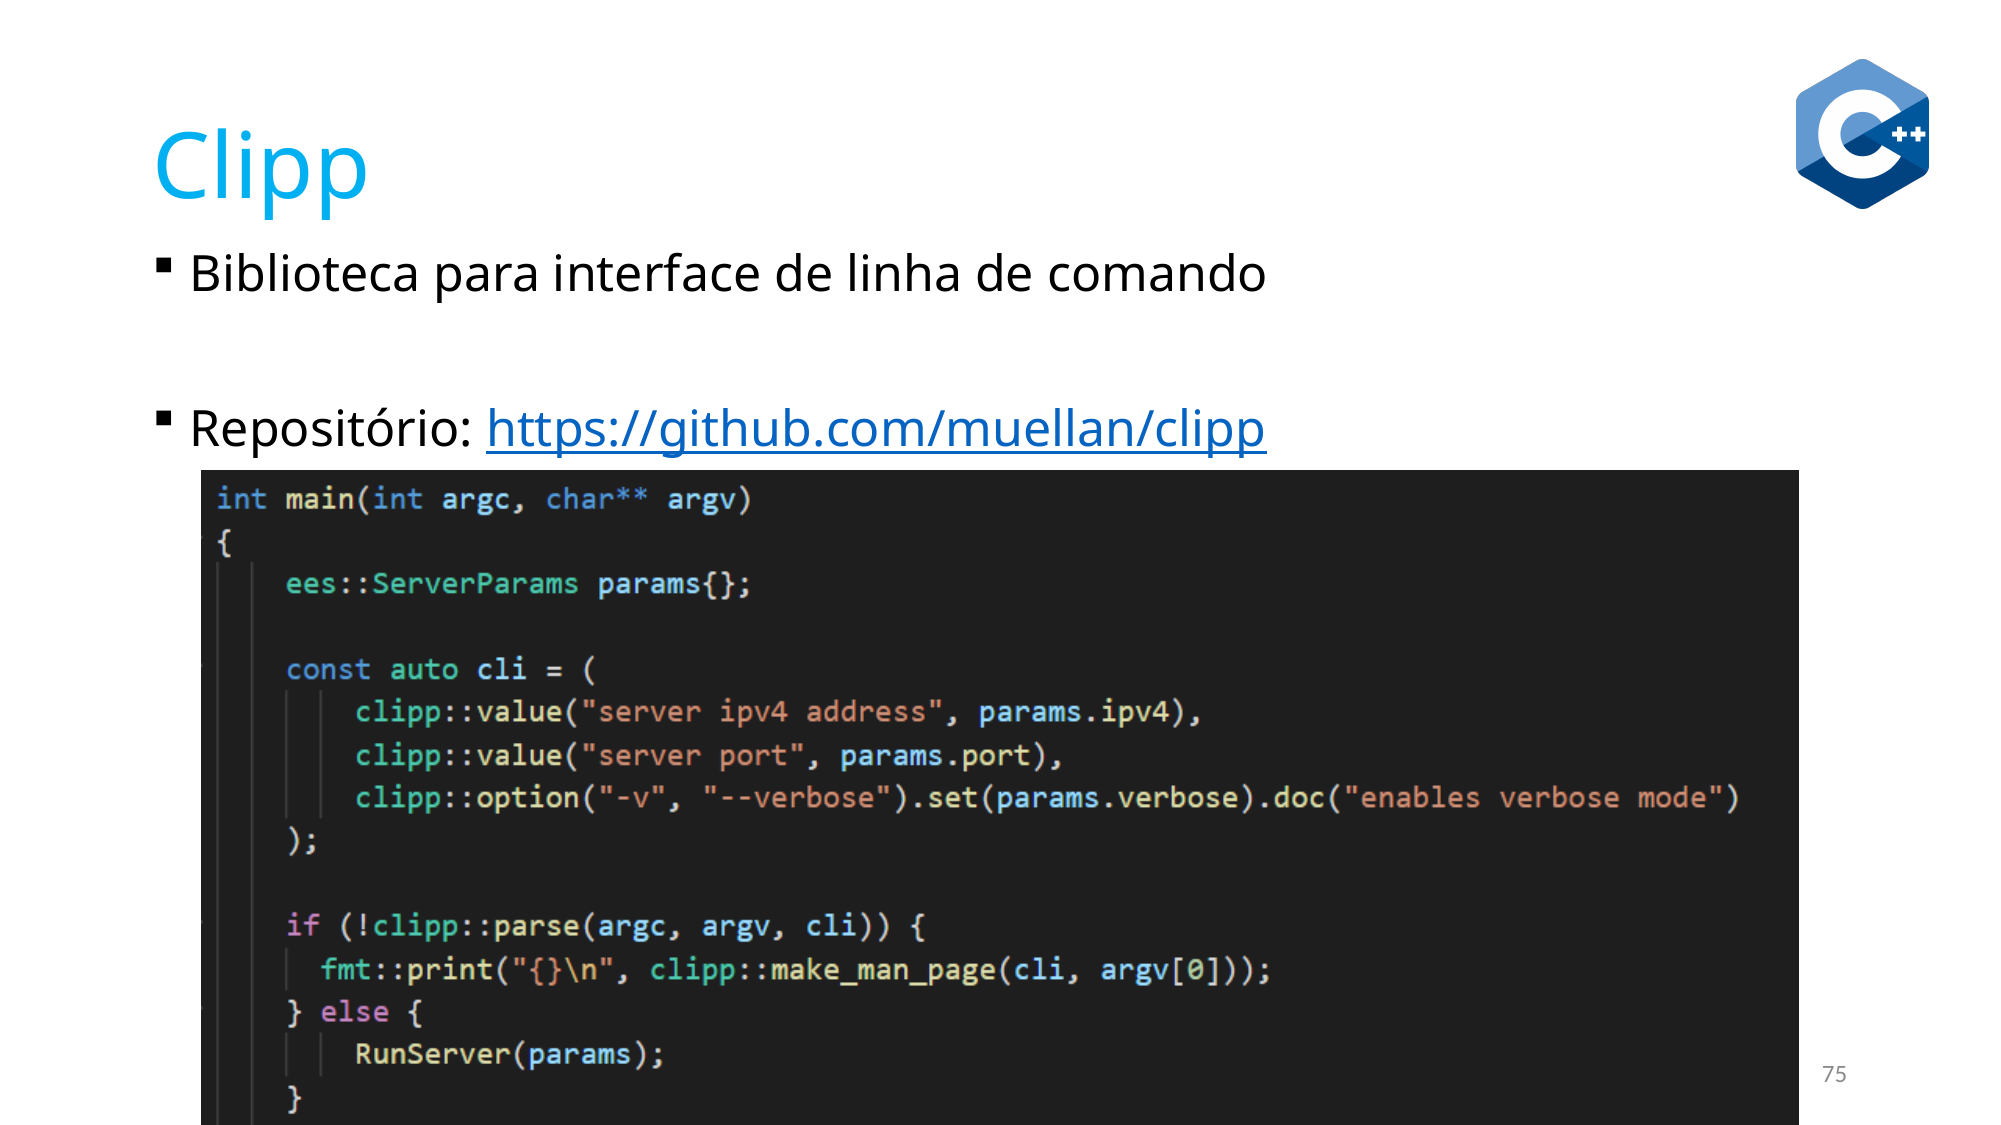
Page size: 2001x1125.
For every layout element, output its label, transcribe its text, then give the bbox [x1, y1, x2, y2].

title Clipp [137, 59, 1863, 240]
picture [201, 470, 1799, 1125]
list Biblioteca para interface de linha de comando Repositório: https://github.com/muellan/clipp [137, 240, 1863, 1014]
slide_number 75 [1799, 1042, 1863, 1103]
picture [1796, 59, 1929, 209]
